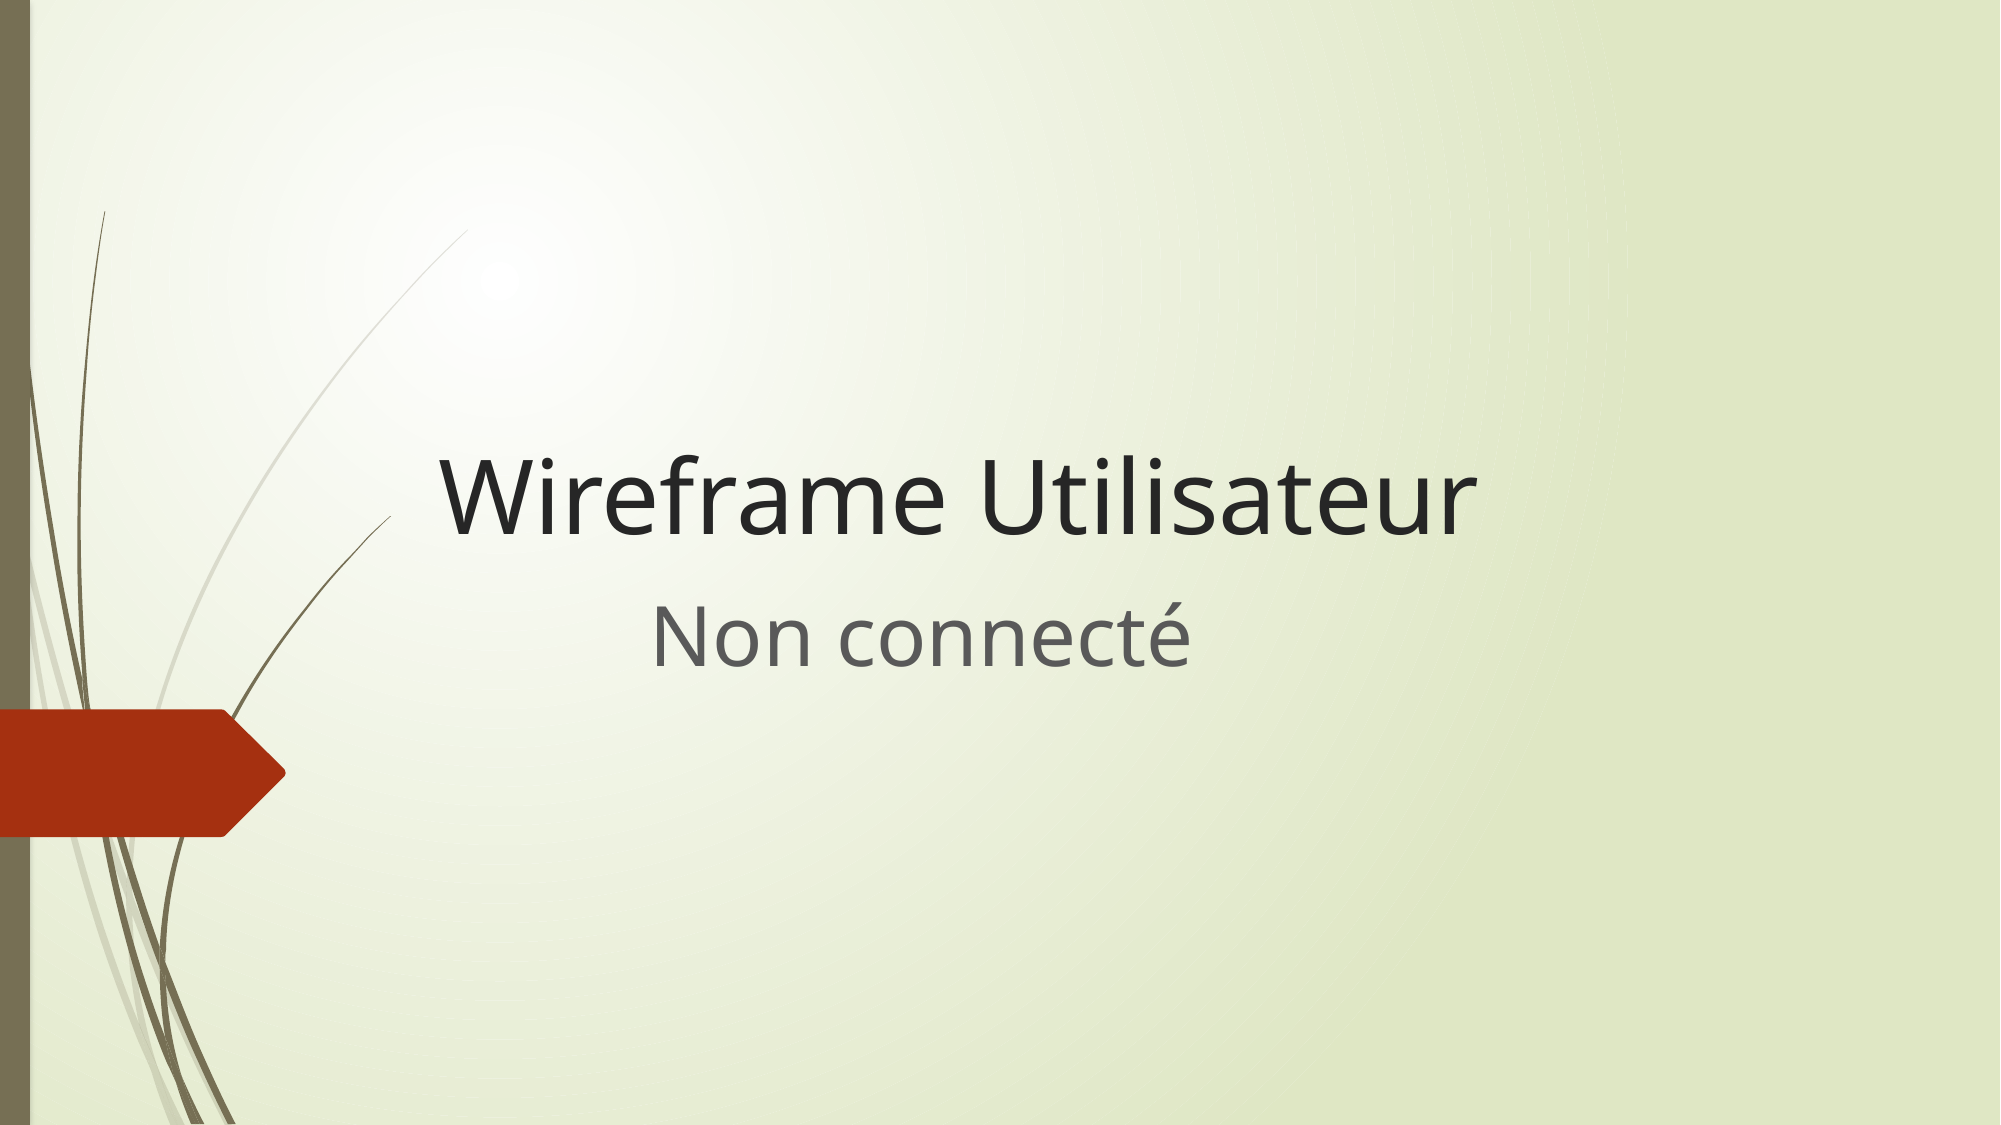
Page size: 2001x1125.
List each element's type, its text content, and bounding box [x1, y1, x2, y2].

title Wireframe Utilisateur [423, 394, 1577, 563]
subtitle Non connecté [634, 575, 1366, 744]
